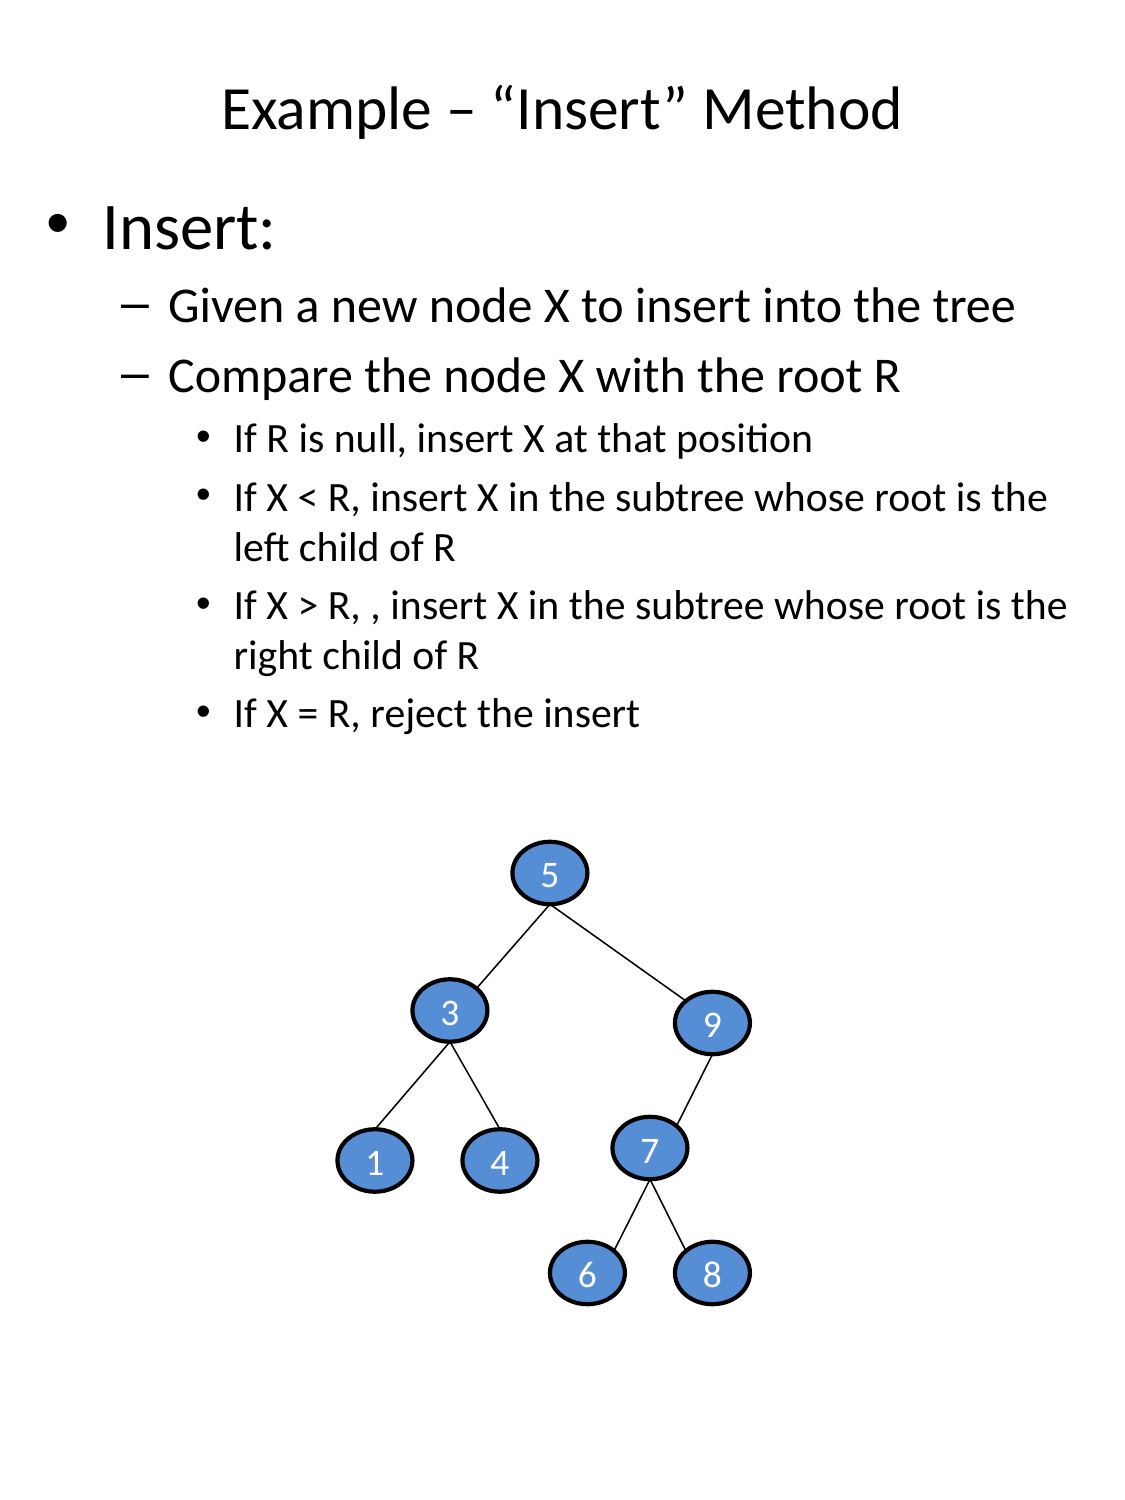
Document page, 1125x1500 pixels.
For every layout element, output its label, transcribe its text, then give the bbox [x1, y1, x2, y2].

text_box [337, 841, 751, 1305]
list Insert: Given a new node X to insert into the tree Compare the node X with the root R If R is null, insert X at that position If X < R, insert X in the subtree whose root is the left child of R If X > R, , insert X in the subtree whose root is the right child of R If X = R, reject the insert [31, 174, 1125, 1413]
title Example – “Insert” Method [56, 60, 1069, 150]
